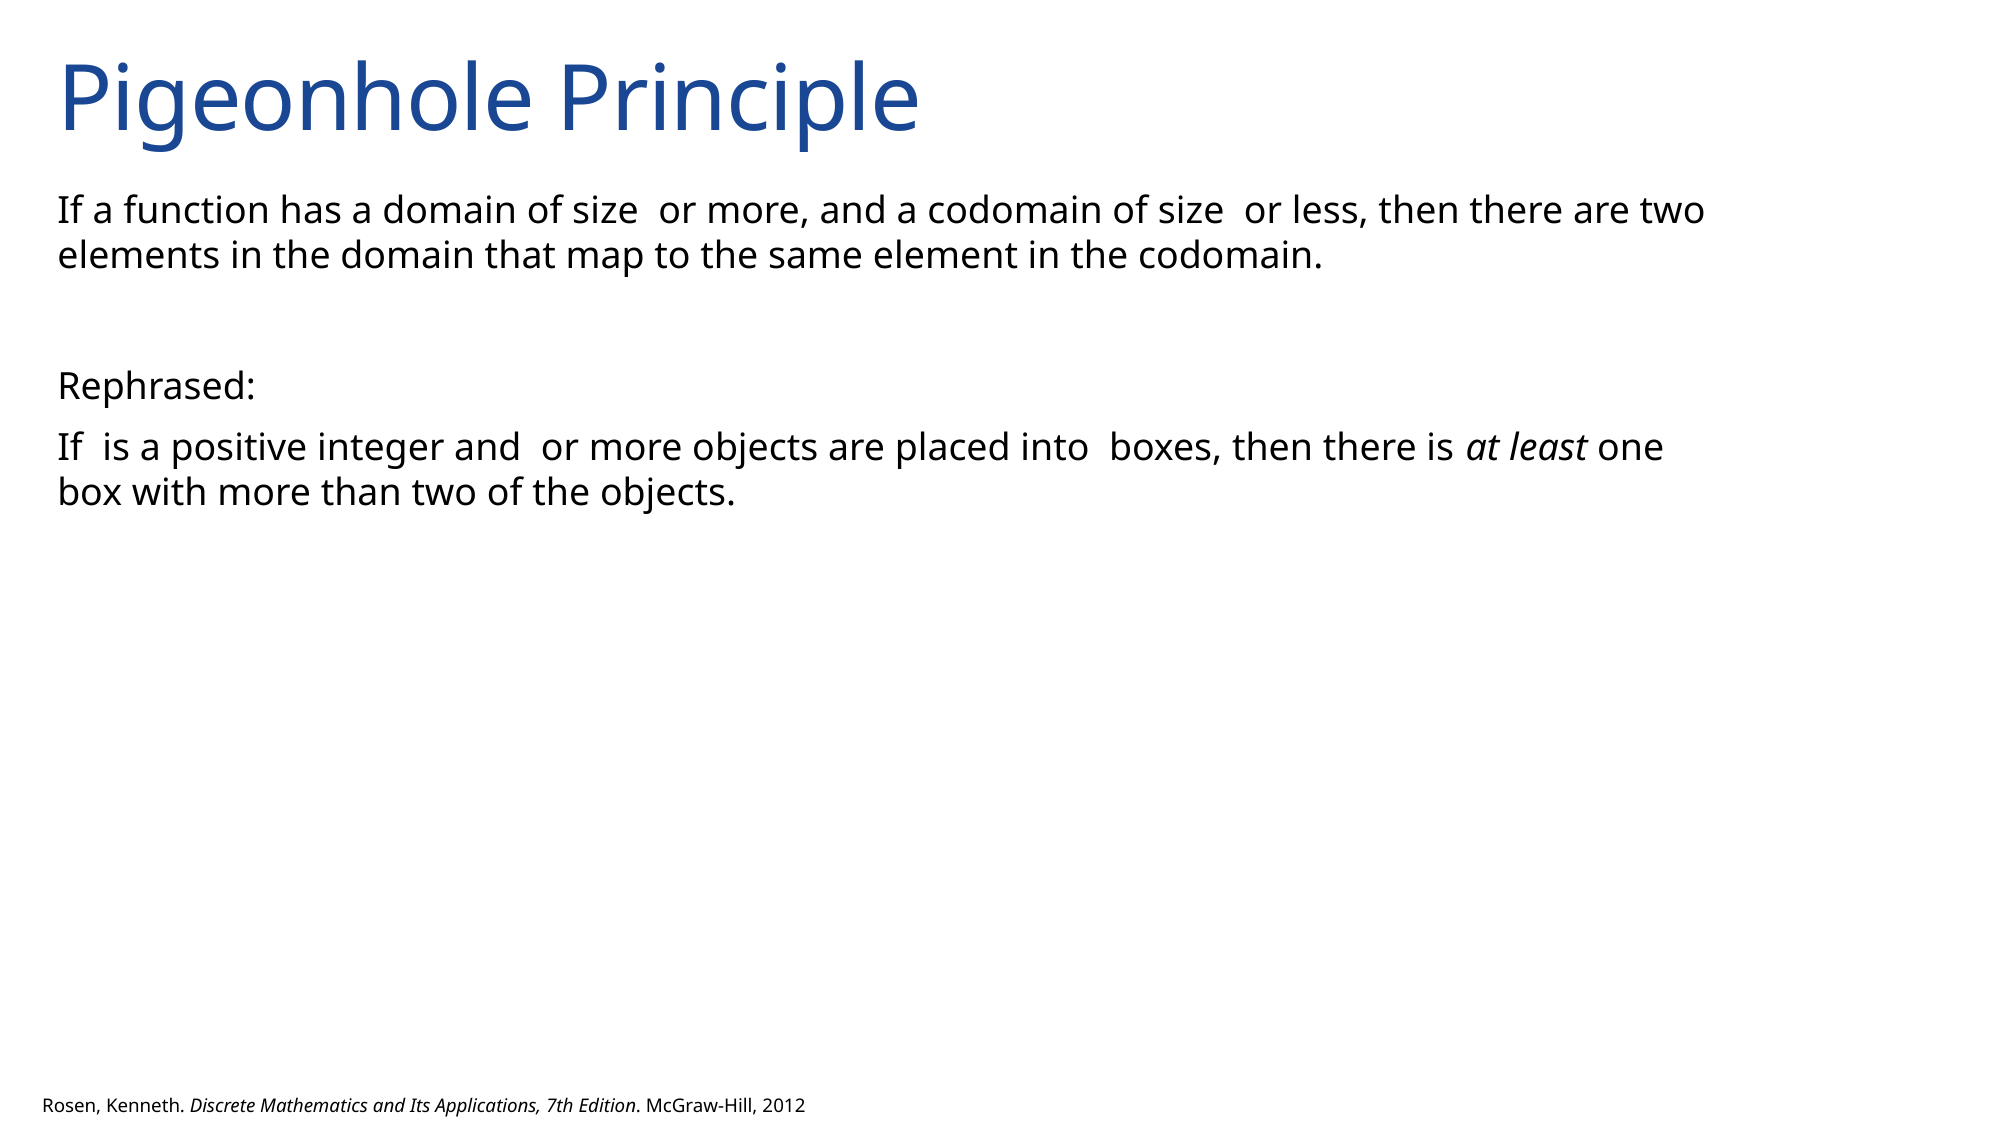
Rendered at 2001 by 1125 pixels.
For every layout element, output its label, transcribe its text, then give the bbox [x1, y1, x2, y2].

title Pigeonhole Principle [42, 38, 1955, 158]
text_box Rephrased: [42, 354, 1749, 415]
text_box Rosen, Kenneth. Discrete Mathematics and Its Applications, 7th Edition. McGraw-Hill, 2012 [27, 1086, 821, 1124]
